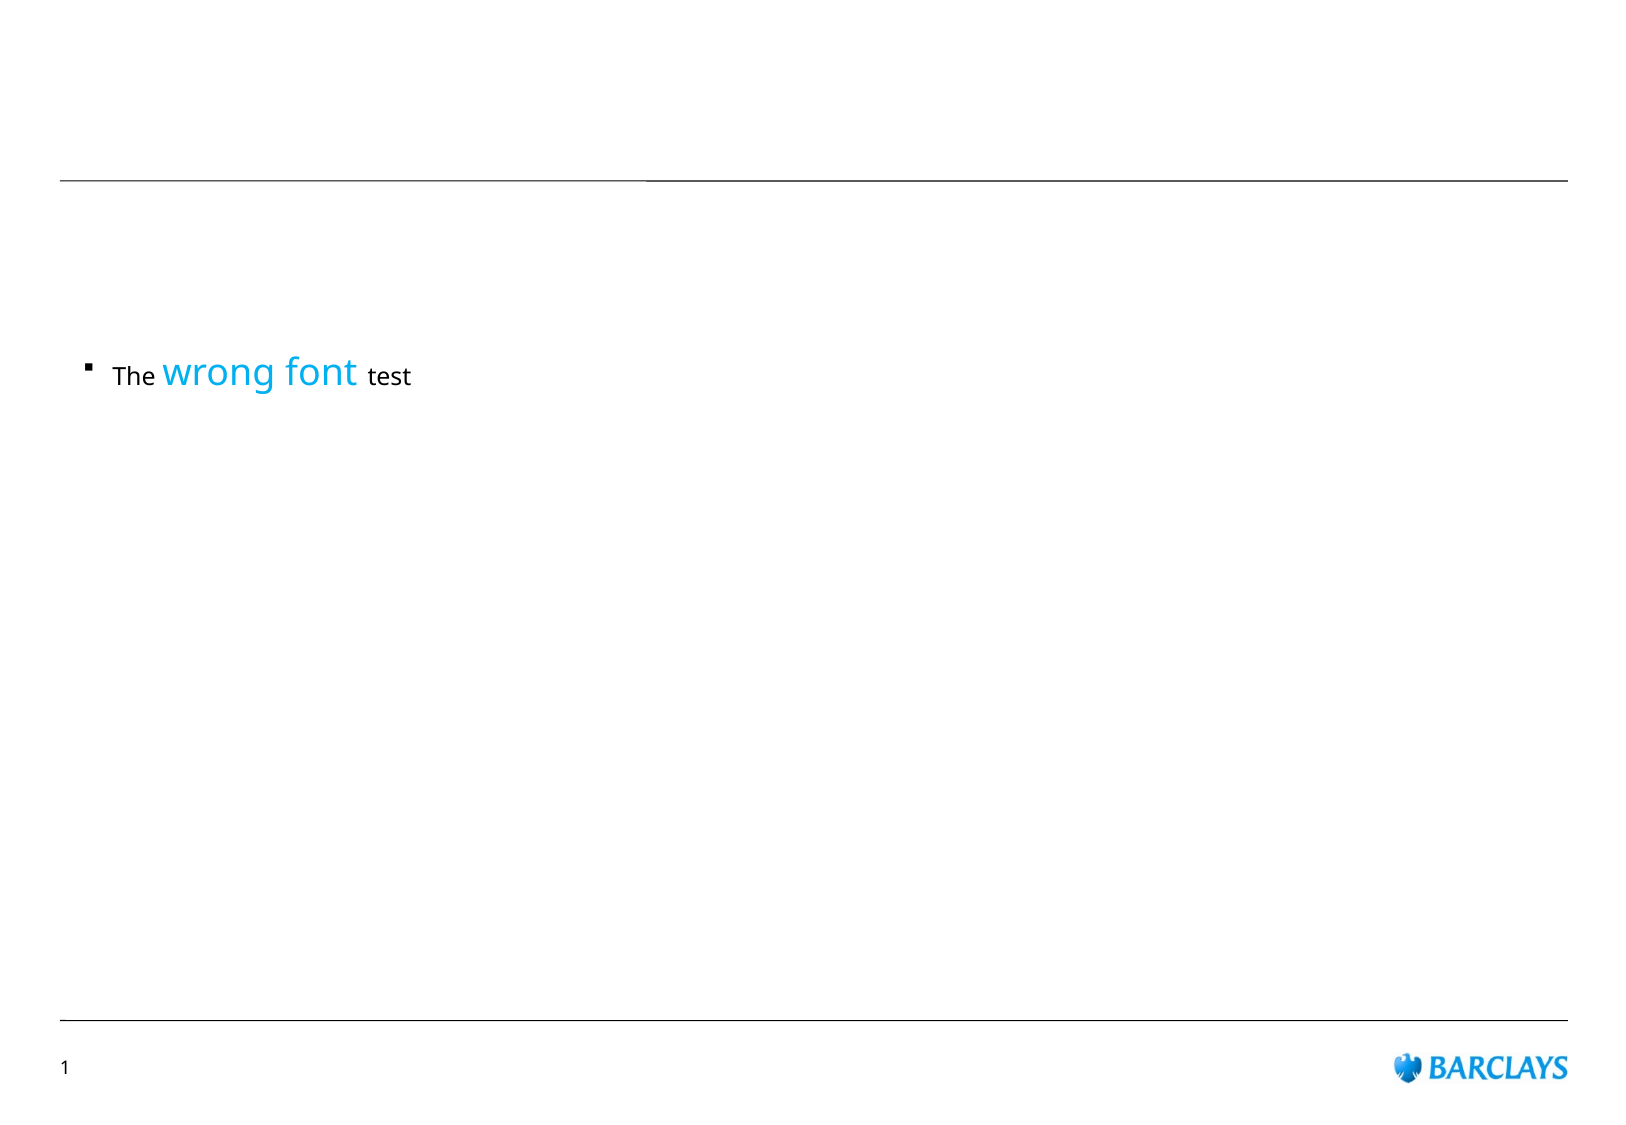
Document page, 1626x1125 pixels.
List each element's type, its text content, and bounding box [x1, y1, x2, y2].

text_box The wrong font test [83, 347, 828, 393]
picture [1393, 1052, 1568, 1084]
text_box 1 [59, 1055, 425, 1082]
